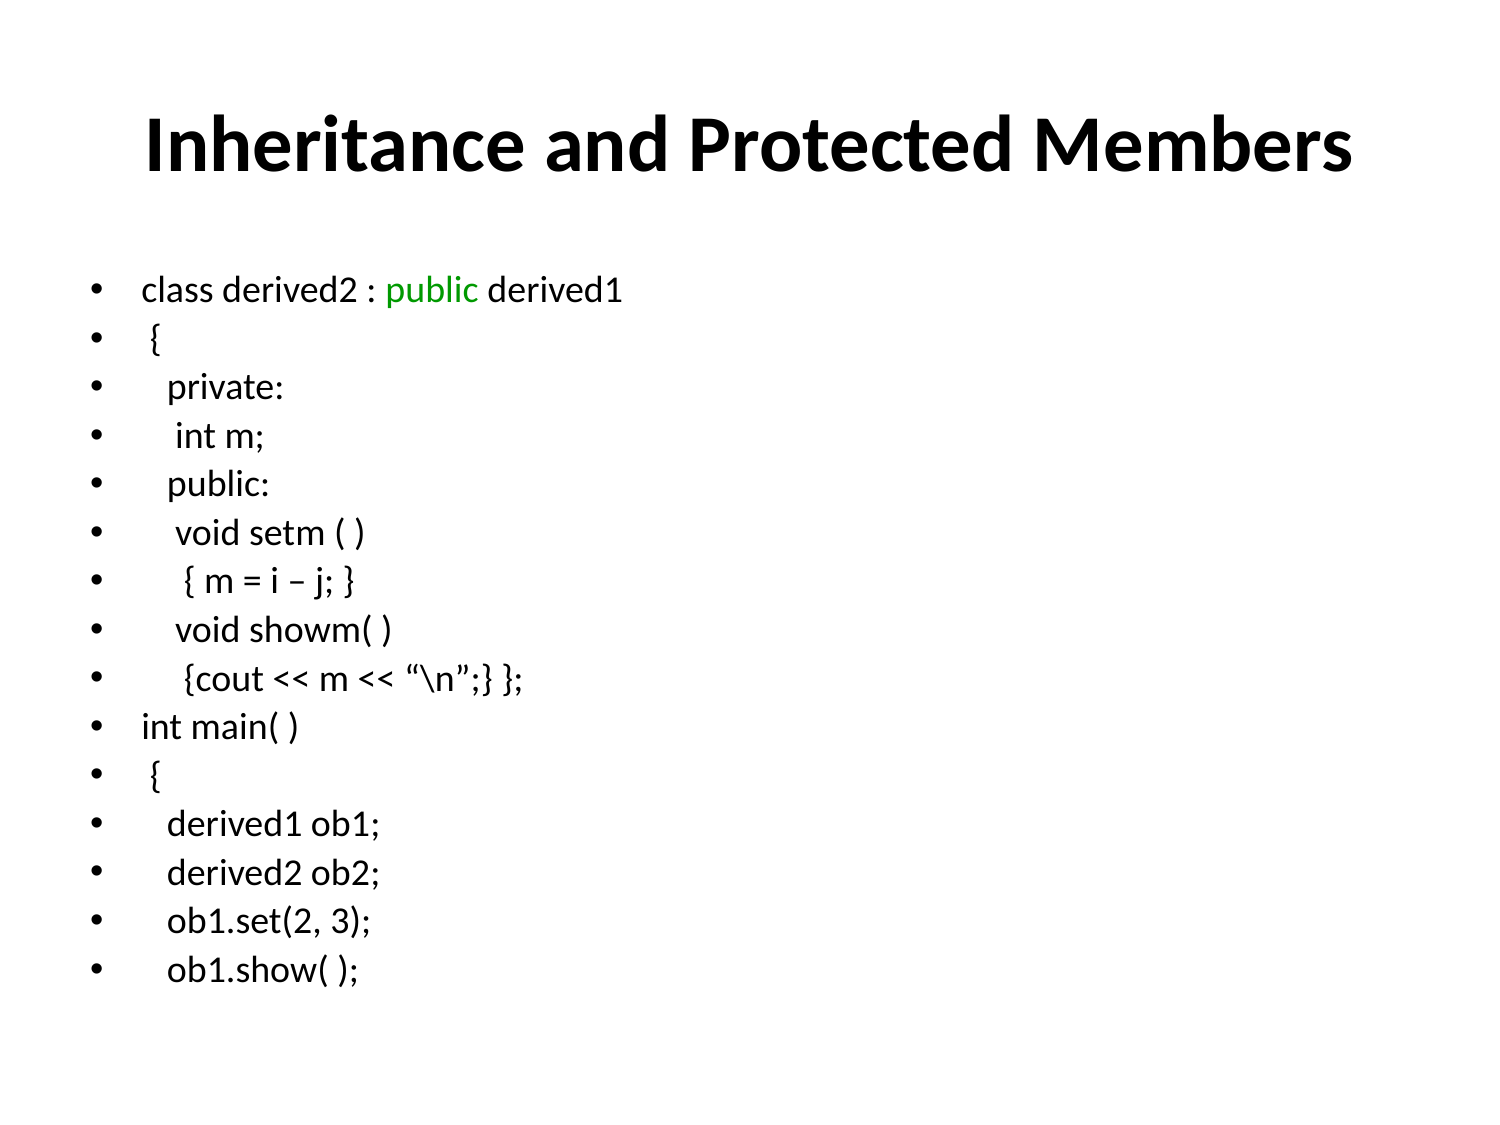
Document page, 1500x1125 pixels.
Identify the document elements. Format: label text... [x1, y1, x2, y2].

title Inheritance and Protected Members [75, 45, 1425, 233]
list class derived2 : public derived1 { private: int m; public: void setm ( ) { m = i – j; } void showm( ) {cout << m << “\n”;} }; int main( ) { derived1 ob1; derived2 ob2; ob1.set(2, 3); ob1.show( ); [75, 262, 1425, 1005]
